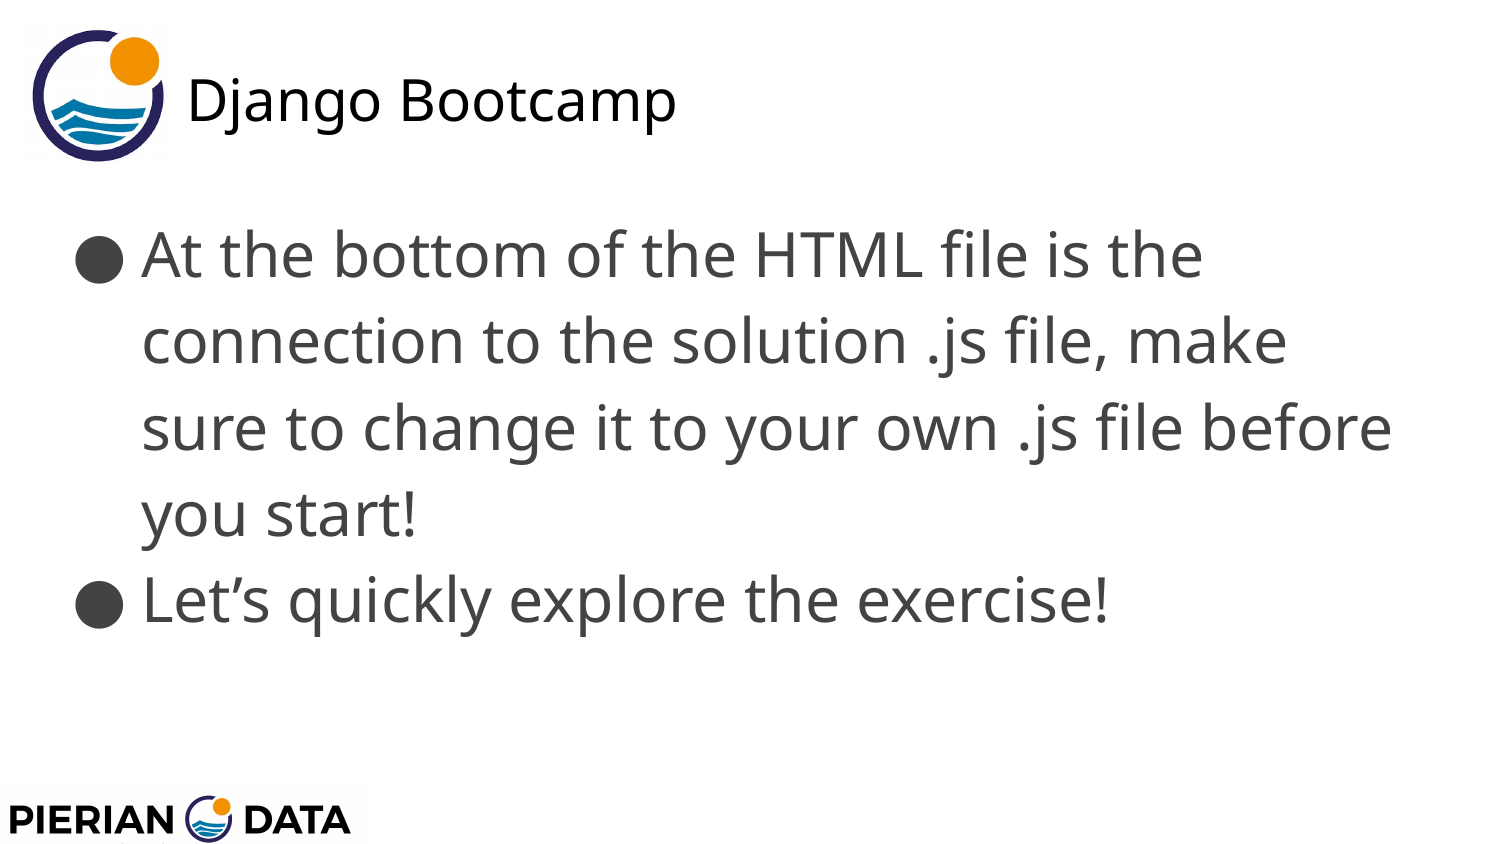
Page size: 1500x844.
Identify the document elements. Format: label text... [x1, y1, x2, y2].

picture [24, 24, 172, 167]
title Django Bootcamp [176, 48, 1449, 143]
list At the bottom of the HTML file is the connection to the solution .js file, make sure to change it to your own .js file before you start! Let’s quickly explore the exercise! [51, 189, 1449, 750]
picture [0, 787, 368, 844]
